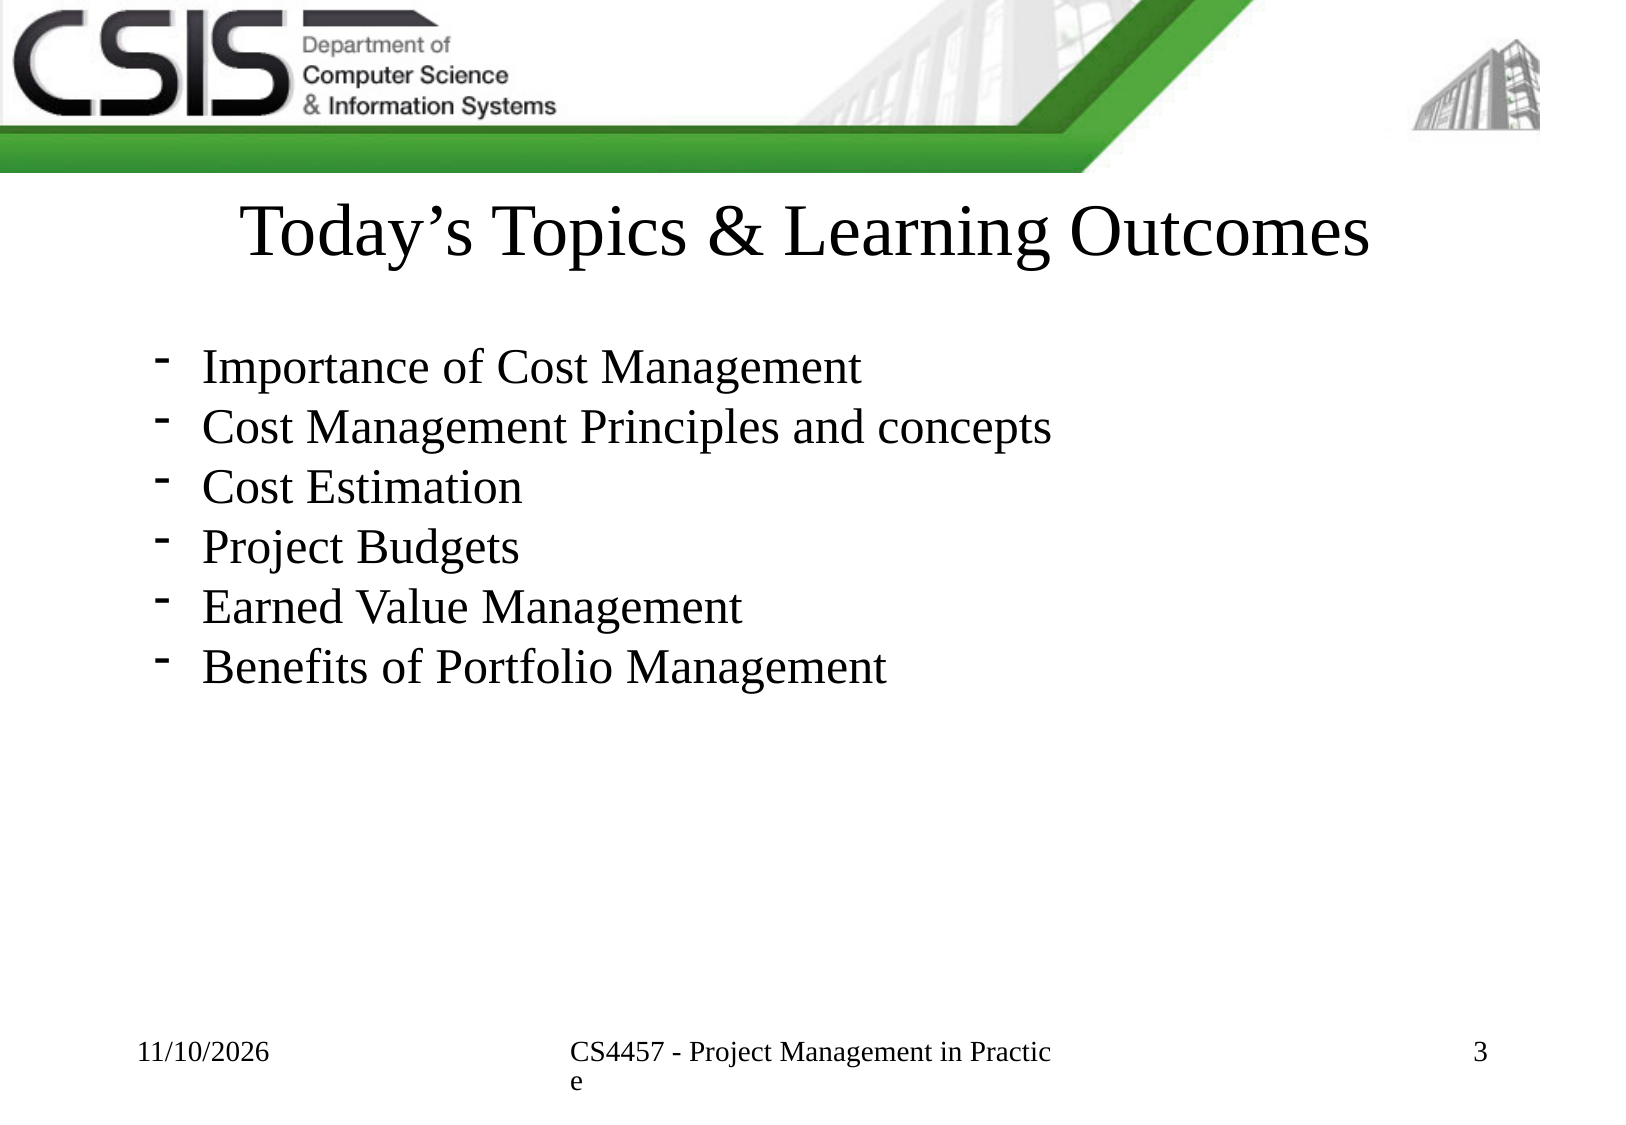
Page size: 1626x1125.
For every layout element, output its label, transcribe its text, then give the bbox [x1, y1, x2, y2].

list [0, 0, 1540, 173]
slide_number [121, 1024, 461, 1101]
footer CS4457 - Project Management in Practice [554, 1024, 1071, 1101]
slide_number 2 [1164, 1024, 1504, 1101]
title Today’s Topics & Learning Outcomes [115, 181, 1498, 280]
text_box Importance of Cost Management Cost Management Principles and concepts Cost Estimation Project Budgets Earned Value Management Benefits of Portfolio Management [139, 326, 1545, 701]
